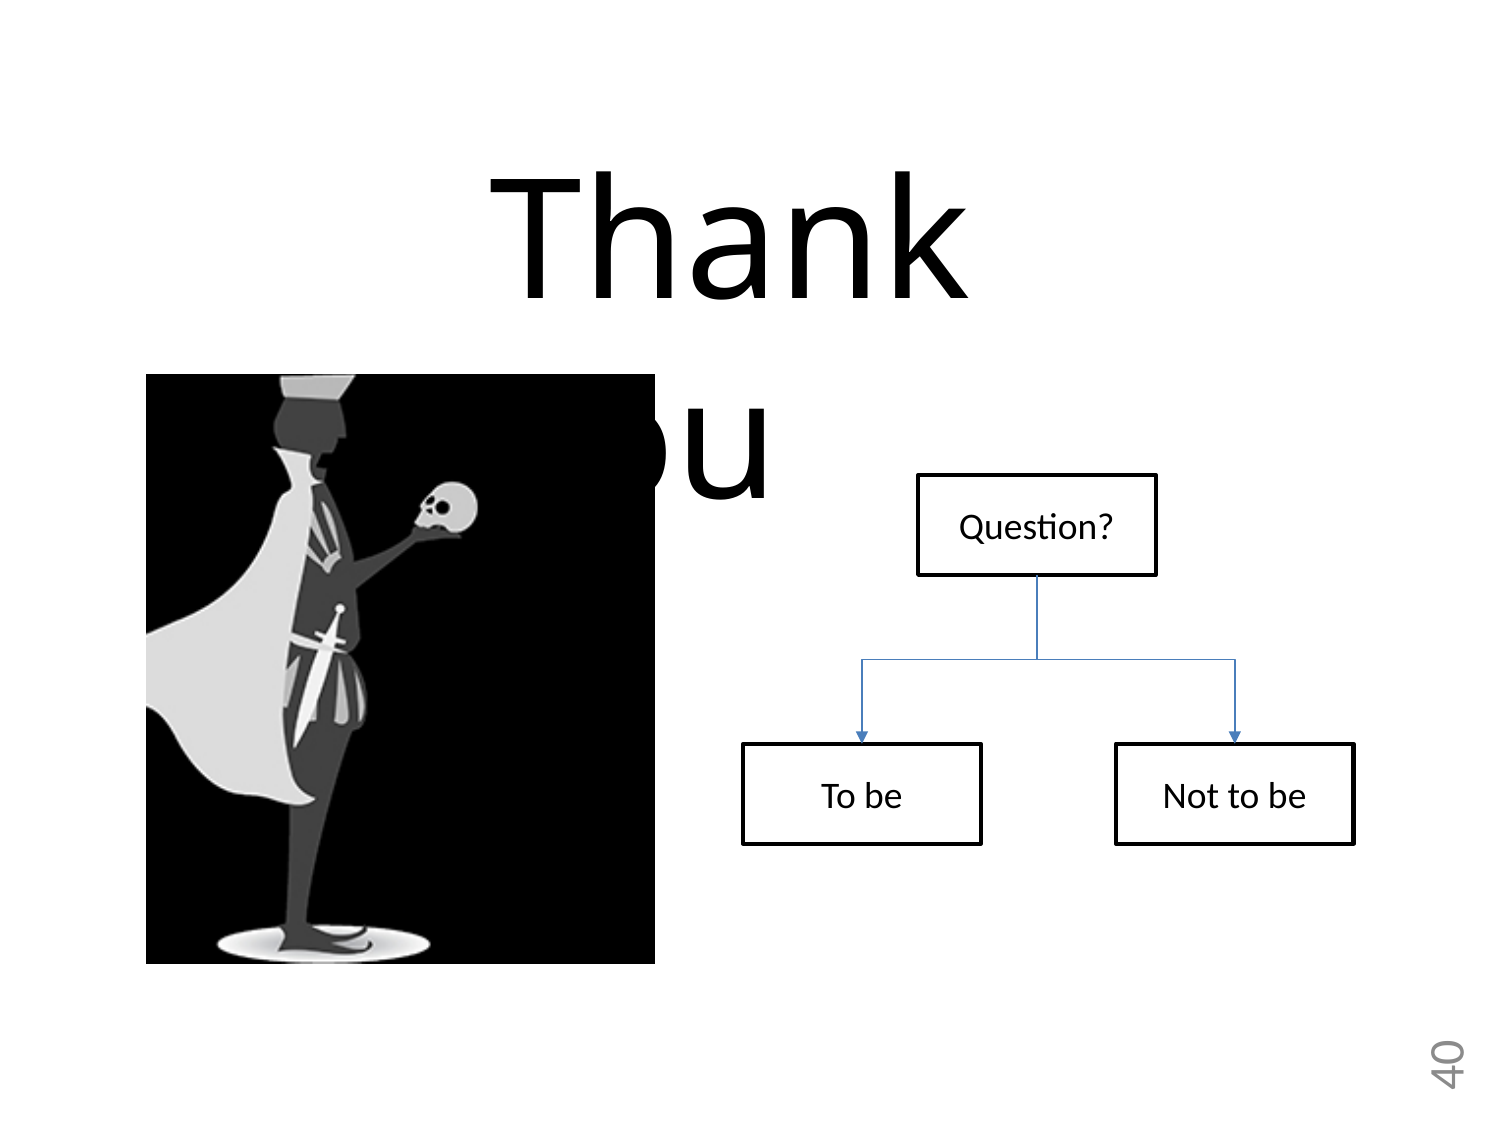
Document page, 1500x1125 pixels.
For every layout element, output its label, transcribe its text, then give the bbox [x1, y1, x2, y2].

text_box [1051, 560, 1221, 759]
text_box Thank you [474, 124, 1053, 540]
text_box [864, 571, 1035, 748]
text_box To be [741, 742, 983, 846]
text_box Question? [916, 473, 1158, 577]
slide_number 40 [1412, 1025, 1475, 1125]
text_box Not to be [1114, 742, 1356, 846]
picture [146, 374, 655, 964]
